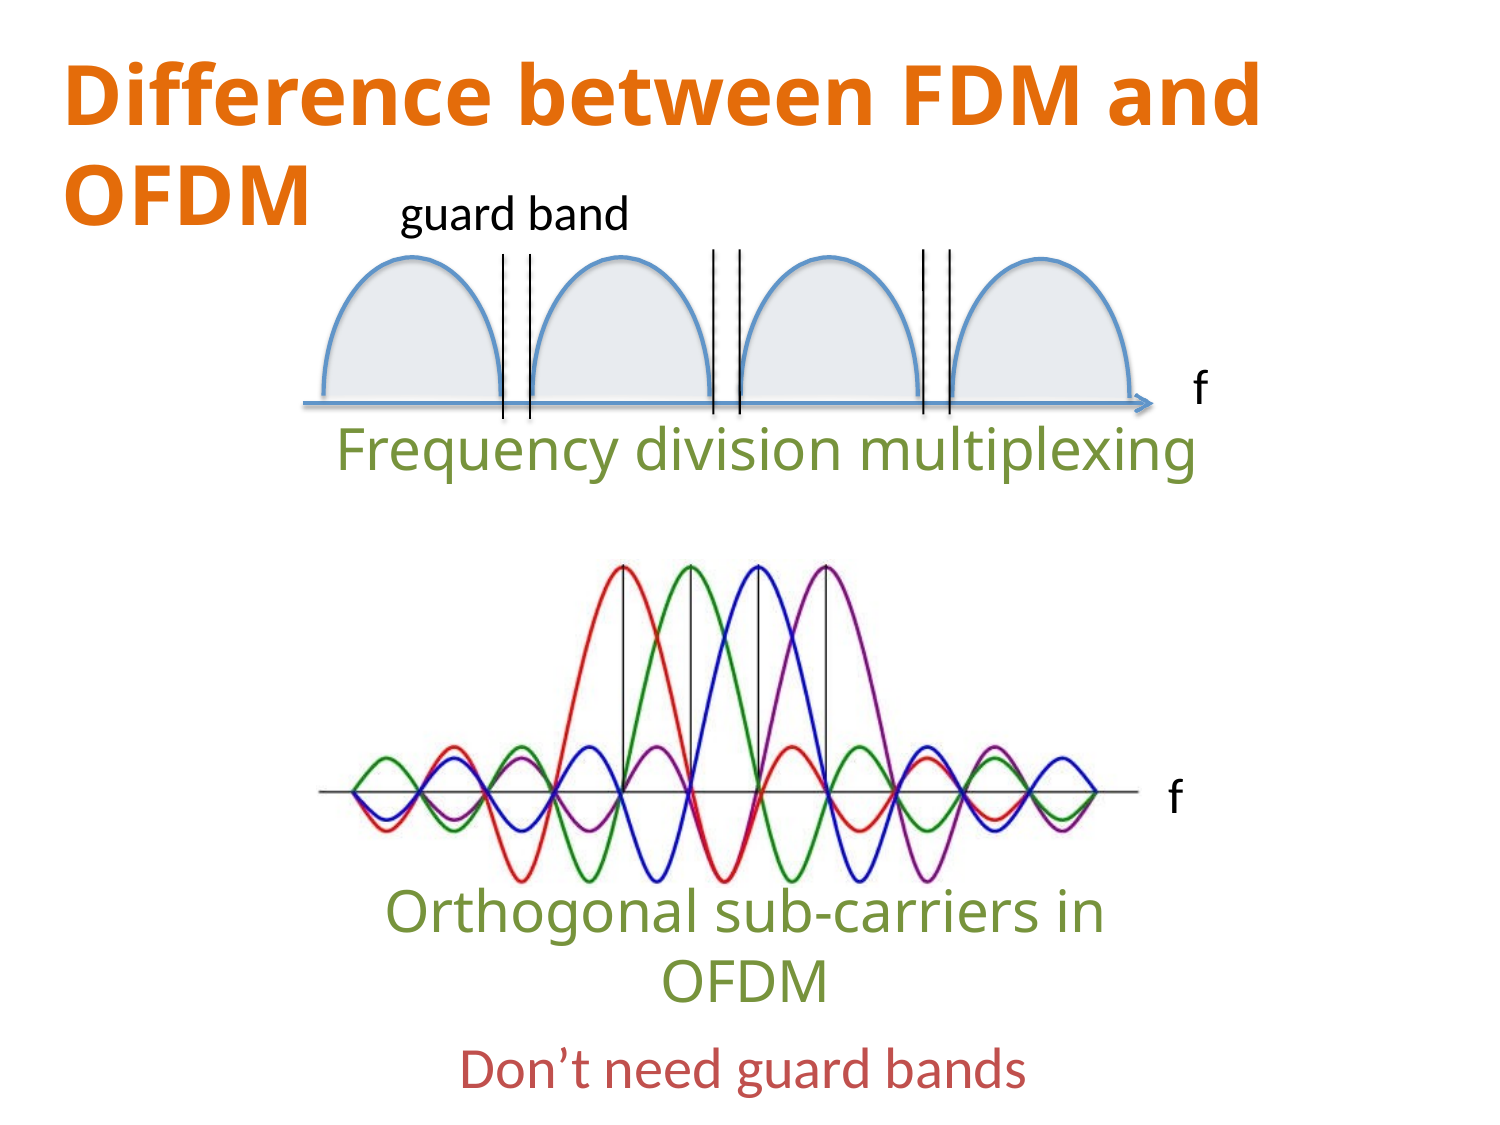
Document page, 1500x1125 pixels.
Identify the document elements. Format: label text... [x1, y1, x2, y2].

text_box guard band f Frequency division multiplexing [333, 178, 1210, 482]
text_box f Orthogonal sub-carriers in OFDM Don’t need guard bands [319, 761, 1184, 1100]
picture [316, 559, 1142, 888]
title Difference between FDM and OFDM [59, 40, 1446, 243]
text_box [294, 245, 1178, 431]
